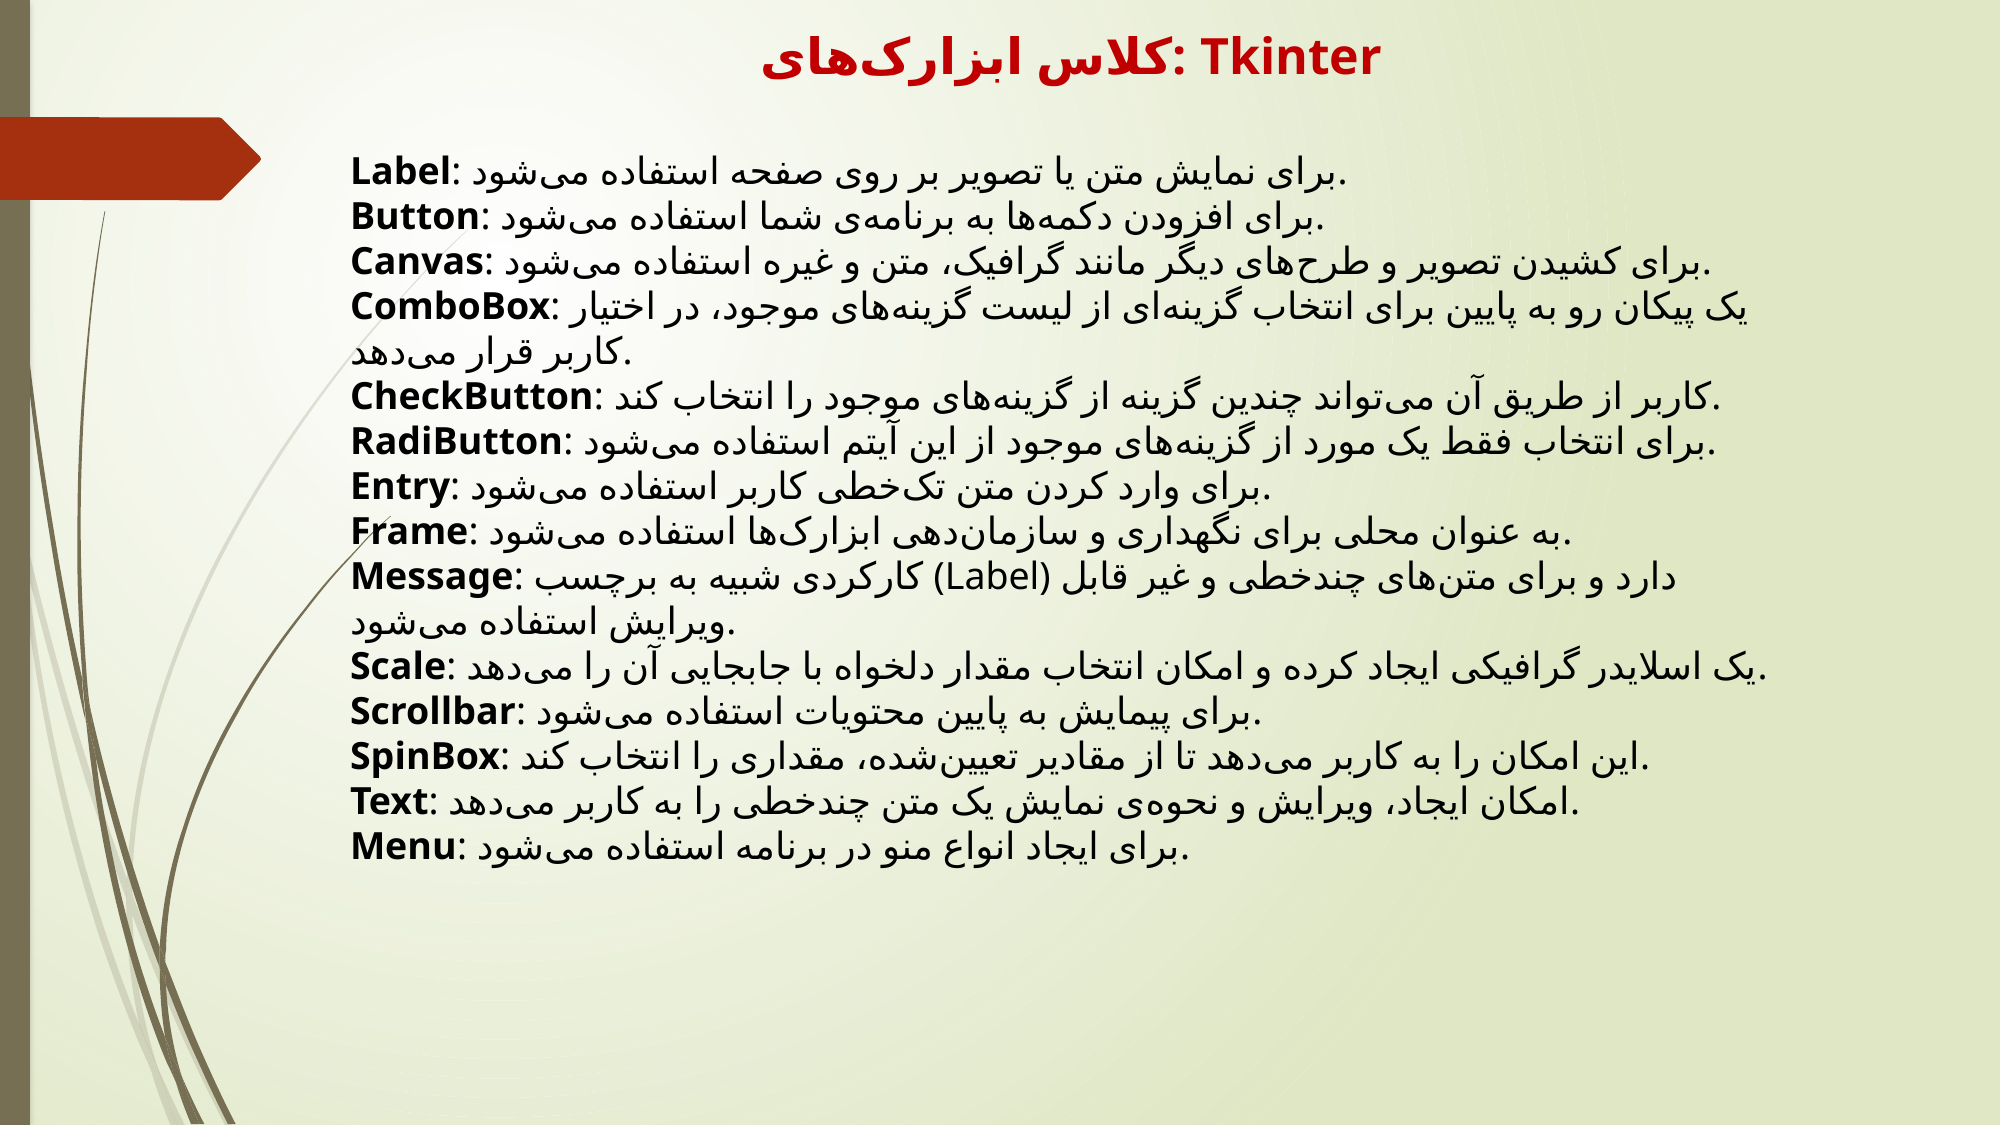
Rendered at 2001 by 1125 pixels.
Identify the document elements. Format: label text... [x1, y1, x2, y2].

title کلاس ابزارک‌‌های: Tkinter [340, 17, 1803, 139]
text_box Label: برای نمایش متن یا تصویر بر روی صفحه استفاده می‌شود. Button: برای افزودن دکمه‌ها به برنامه‌ی شما استفاده می‌شود. Canvas: برای کشیدن تصویر و طرح‌های دیگر مانند گرافیک، متن و غیره استفاده می‌شود. ComboBox: یک پیکان رو به پایین برای انتخاب گزینه‌ای از لیست گزینه‌های موجود، در اختیار کاربر قرار می‌دهد. CheckButton: کاربر از طریق آن می‌تواند چندین گزینه از گزینه‌های موجود را انتخاب کند. RadiButton: برای انتخاب فقط یک مورد از گزینه‌های موجود از این آیتم استفاده می‌شود. Entry: برای وارد کردن متن تک‌خطی کاربر استفاده می‌شود. Frame: به عنوان محلی برای نگهداری و سازمان‌دهی ابزارک‌ها استفاده می‌شود. Message: کارکردی شبیه به برچسب (Label) دارد و برای متن‌های چندخطی و غیر قابل ویرایش استفاده می‌شود. Scale: یک اسلایدر گرافیکی ایجاد کرده و امکان انتخاب مقدار دلخواه با جابجایی آن را می‌دهد. Scrollbar: برای پیمایش به پایین محتویات استفاده می‌شود. SpinBox: این امکان را به کاربر می‌دهد تا از مقادیر تعیین‌شده، مقداری را انتخاب کند. Text: امکان ایجاد، ویرایش و نحوه‌ی نمایش یک متن چندخطی را به کاربر می‌دهد. Menu: برای ایجاد انواع منو در برنامه استفاده می‌شود. [335, 139, 1803, 920]
